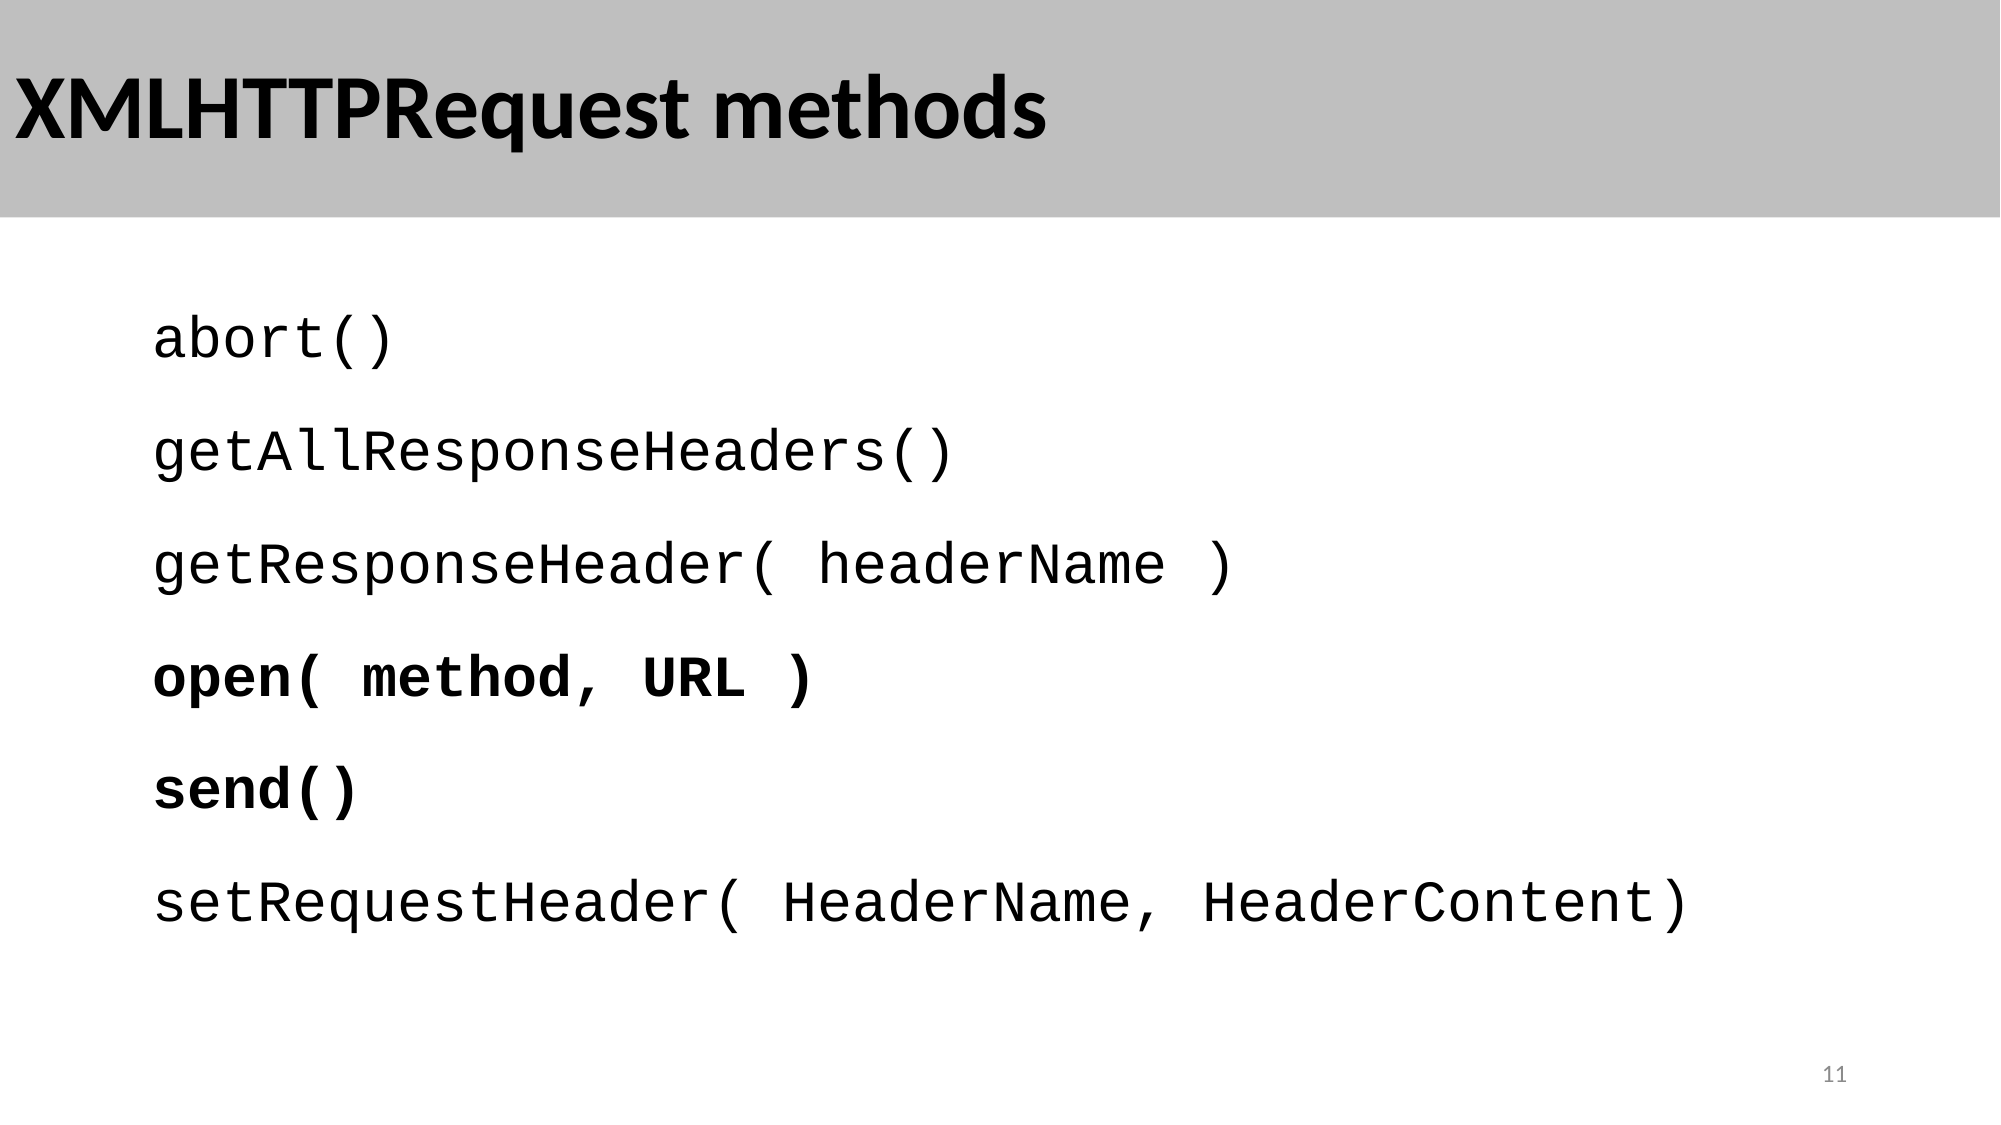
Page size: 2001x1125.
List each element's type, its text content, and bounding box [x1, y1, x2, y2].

list abort() getAllResponseHeaders() getResponseHeader( headerName ) open( method, URL ) send() setRequestHeader( HeaderName, HeaderContent) [137, 299, 1863, 1014]
slide_number 11 [1412, 1042, 1863, 1103]
title XMLHTTPRequest methods [0, 0, 2000, 218]
